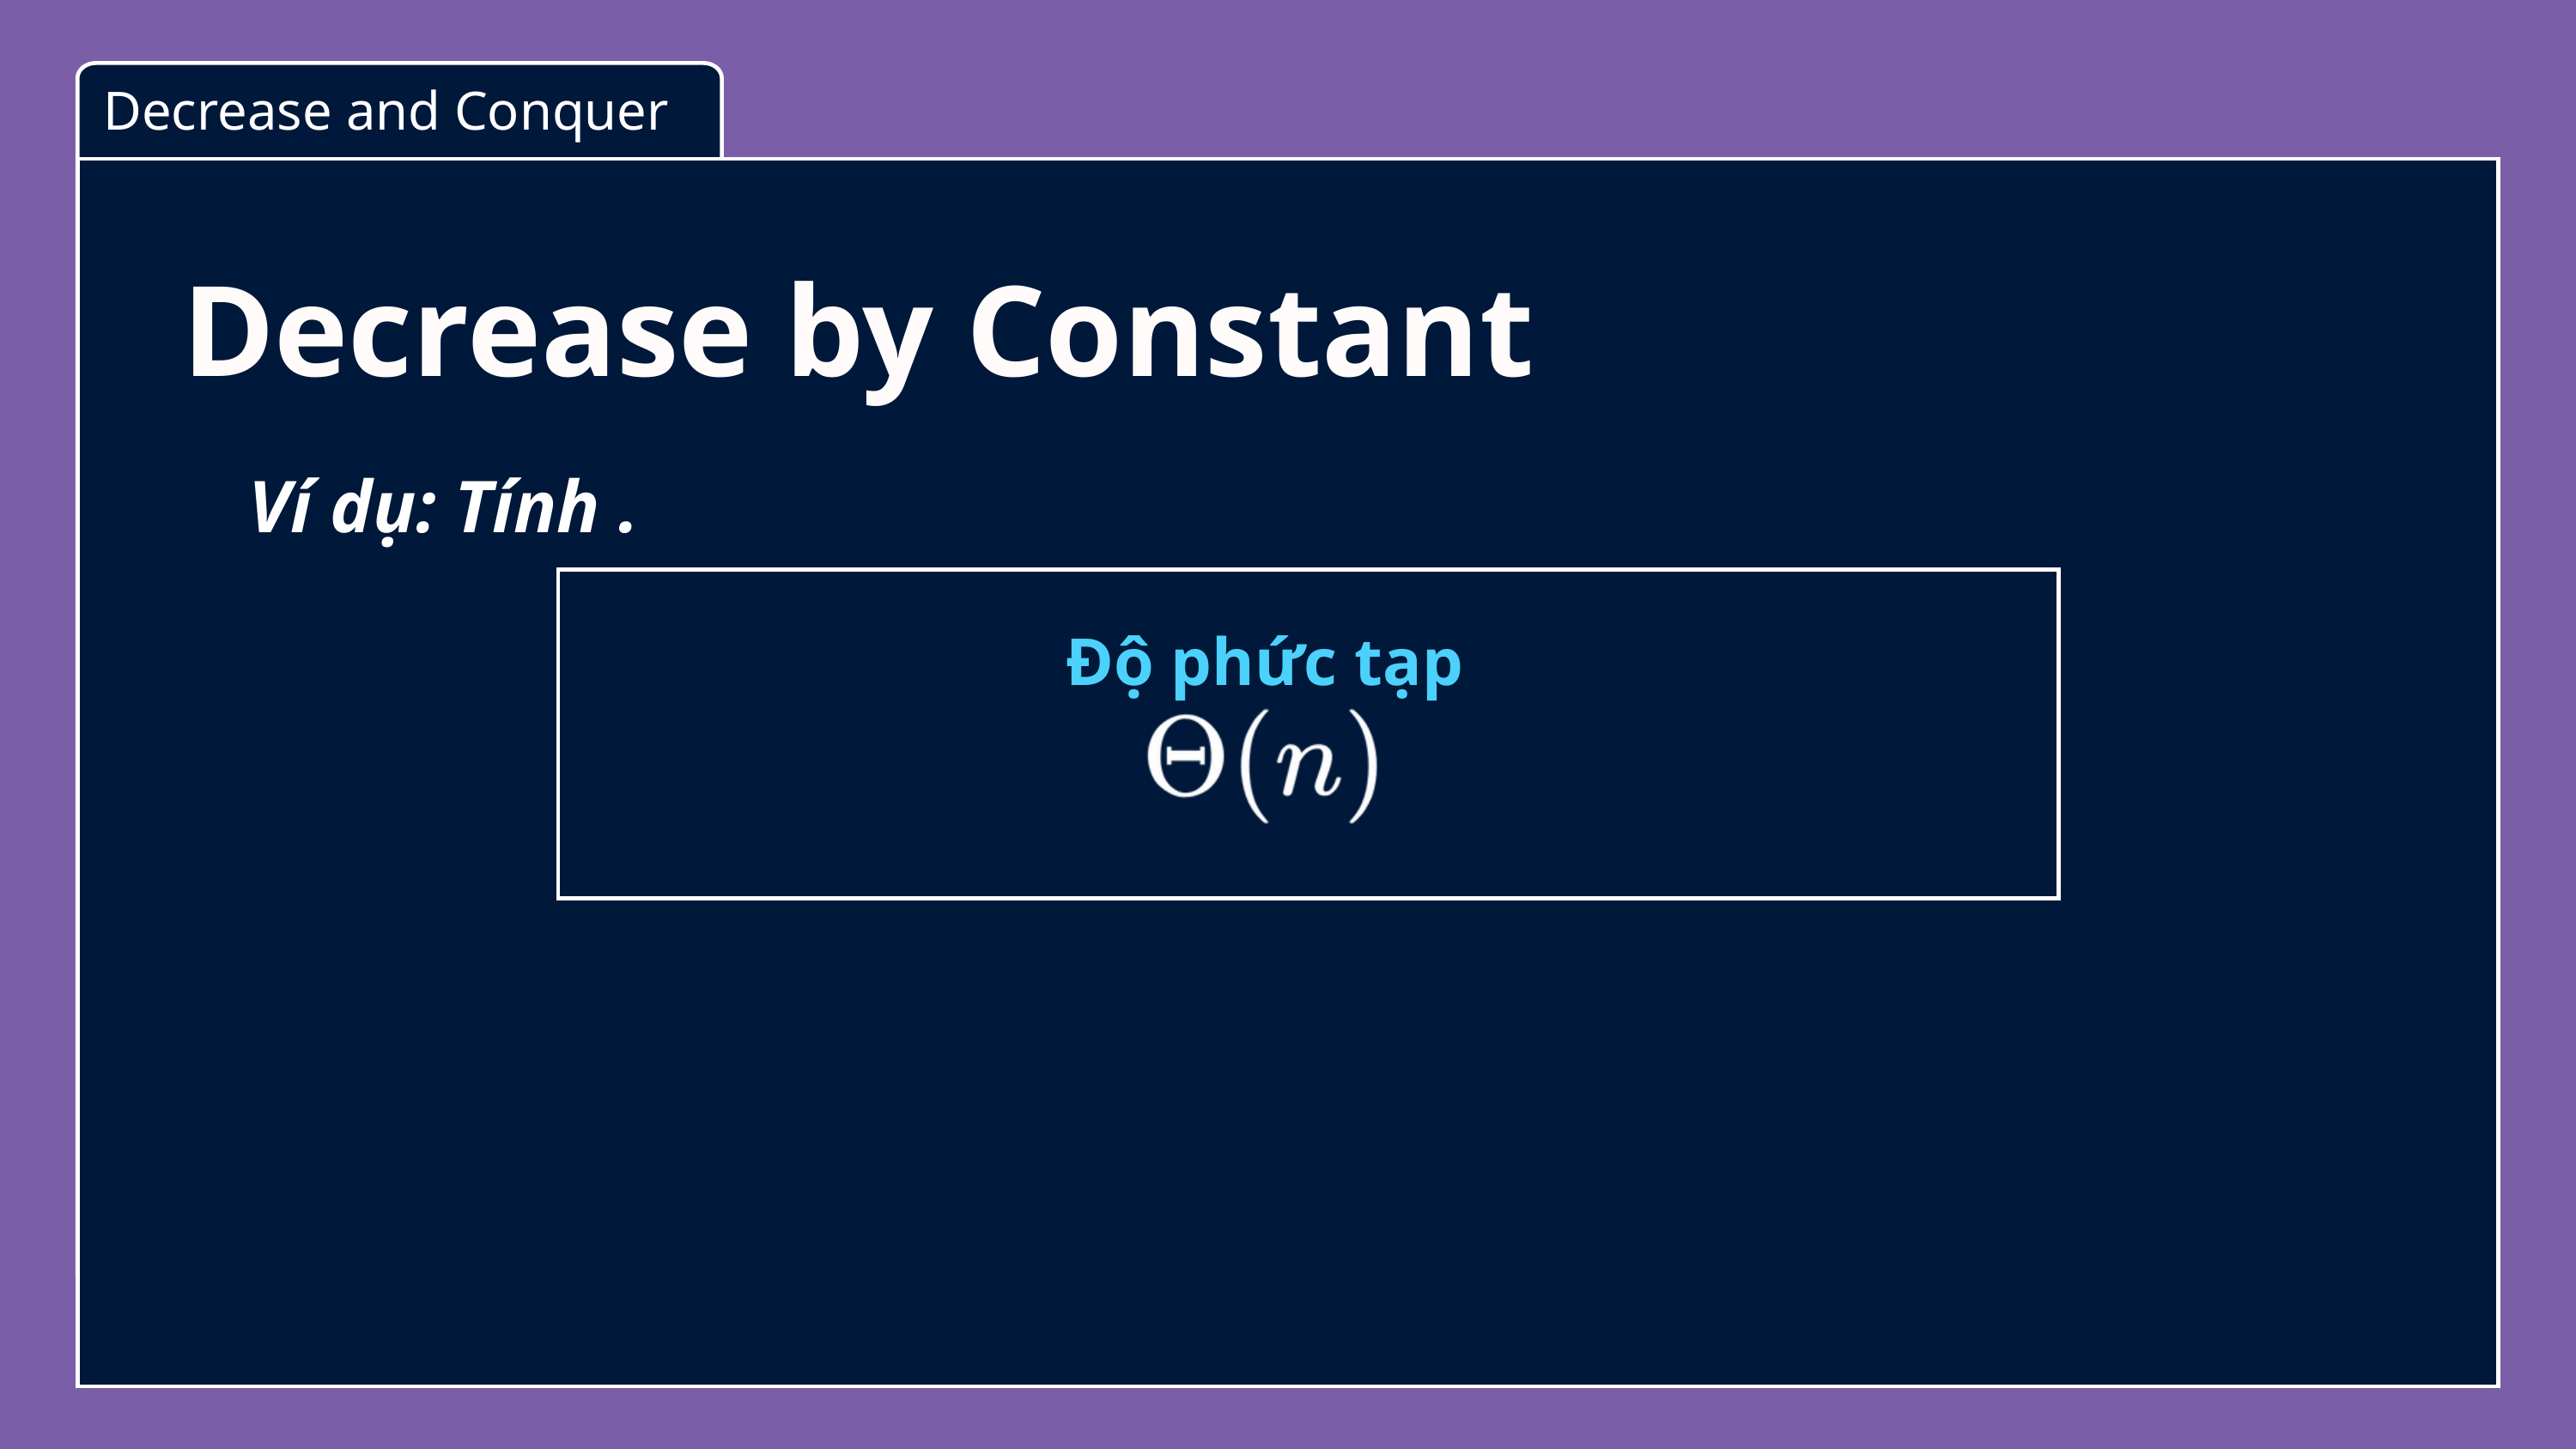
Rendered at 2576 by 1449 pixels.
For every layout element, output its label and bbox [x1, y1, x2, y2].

text_box [76, 37, 2500, 1387]
picture [1117, 685, 1413, 849]
